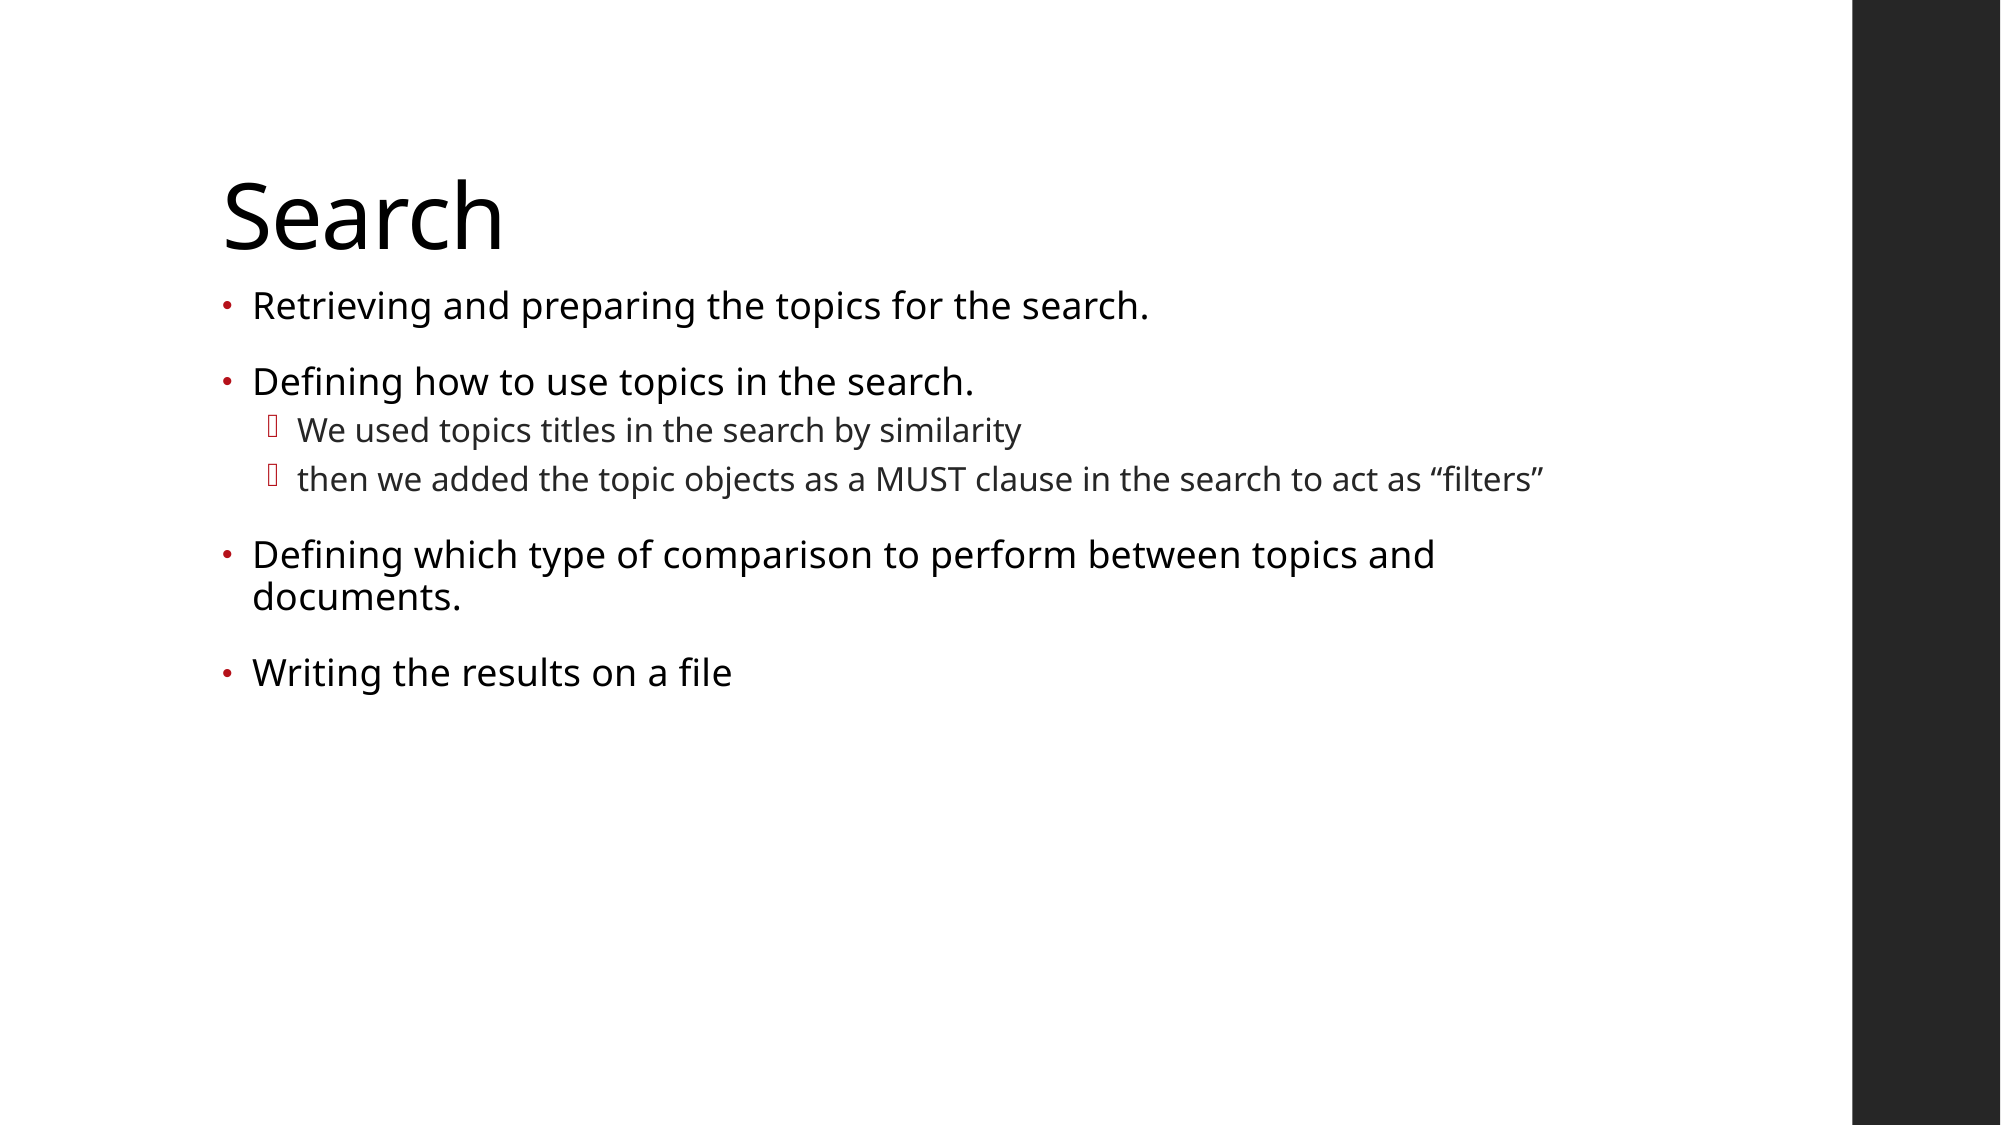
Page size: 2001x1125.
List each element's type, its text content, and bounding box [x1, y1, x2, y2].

list Retrieving and preparing the topics for the search. Defining how to use topics in the search. We used topics titles in the search by similarity then we added the topic objects as a MUST clause in the search to act as “filters” Defining which type of comparison to perform between topics and documents. Writing the results on a file [206, 277, 1617, 992]
title Search [206, 60, 1797, 278]
